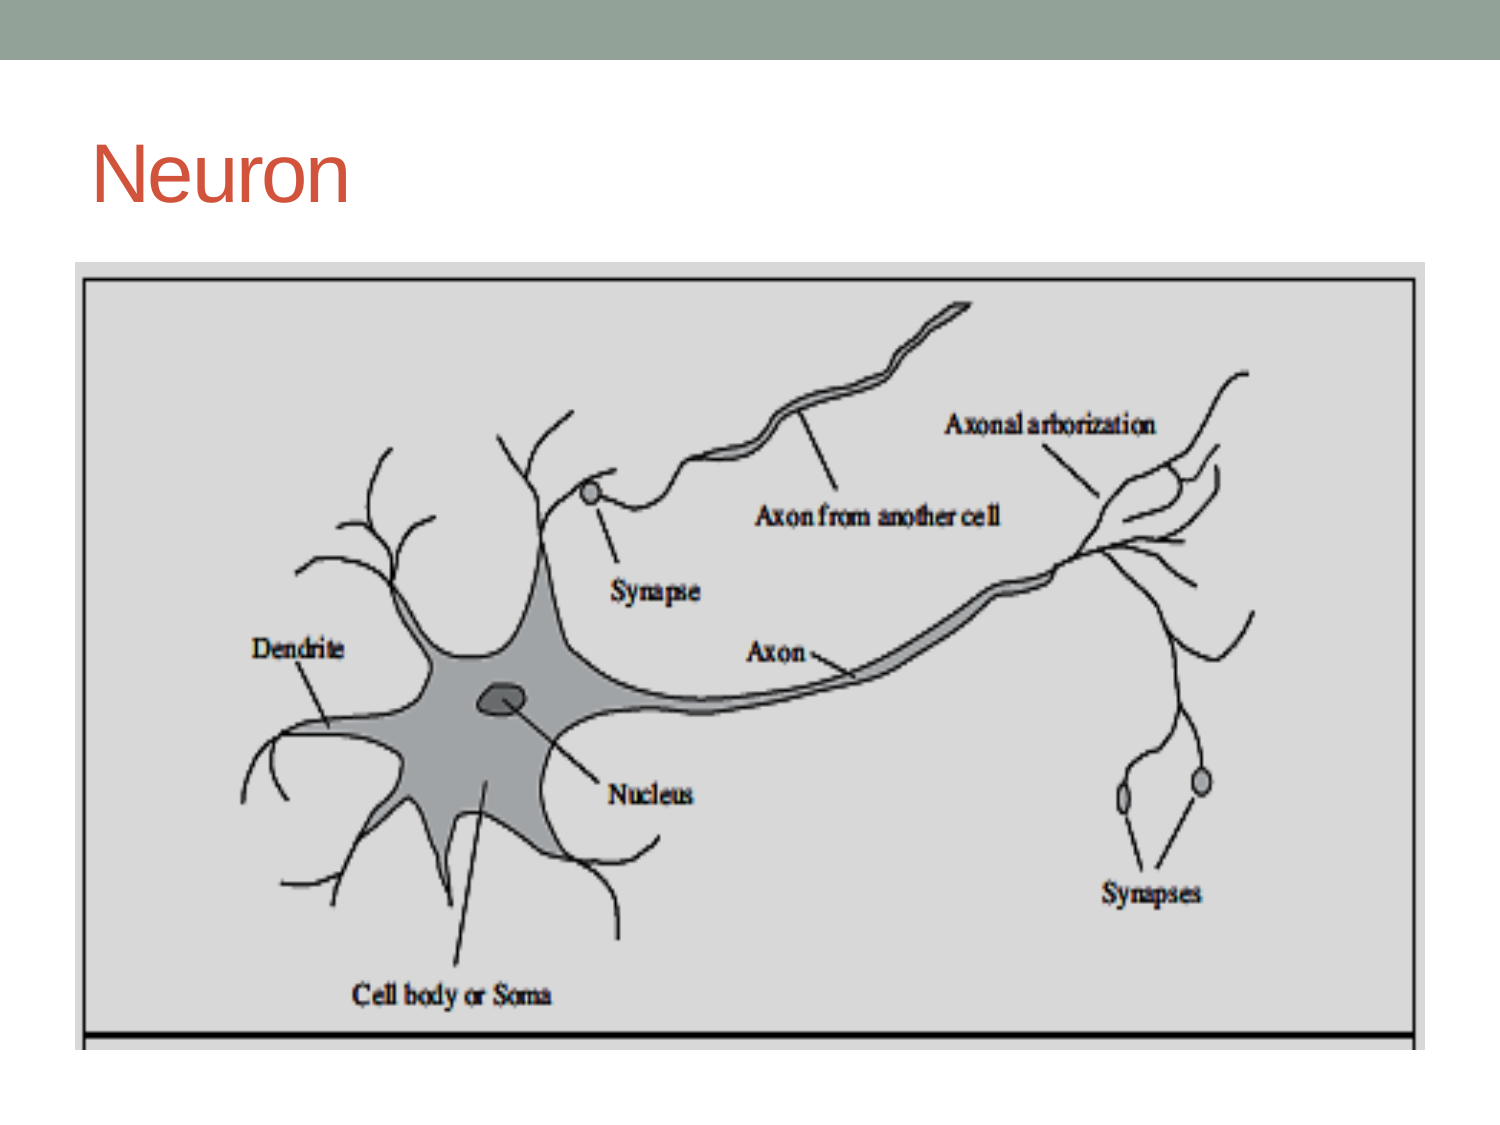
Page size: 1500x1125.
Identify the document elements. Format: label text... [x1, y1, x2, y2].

title Neuron [75, 87, 1425, 250]
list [74, 262, 1426, 1051]
